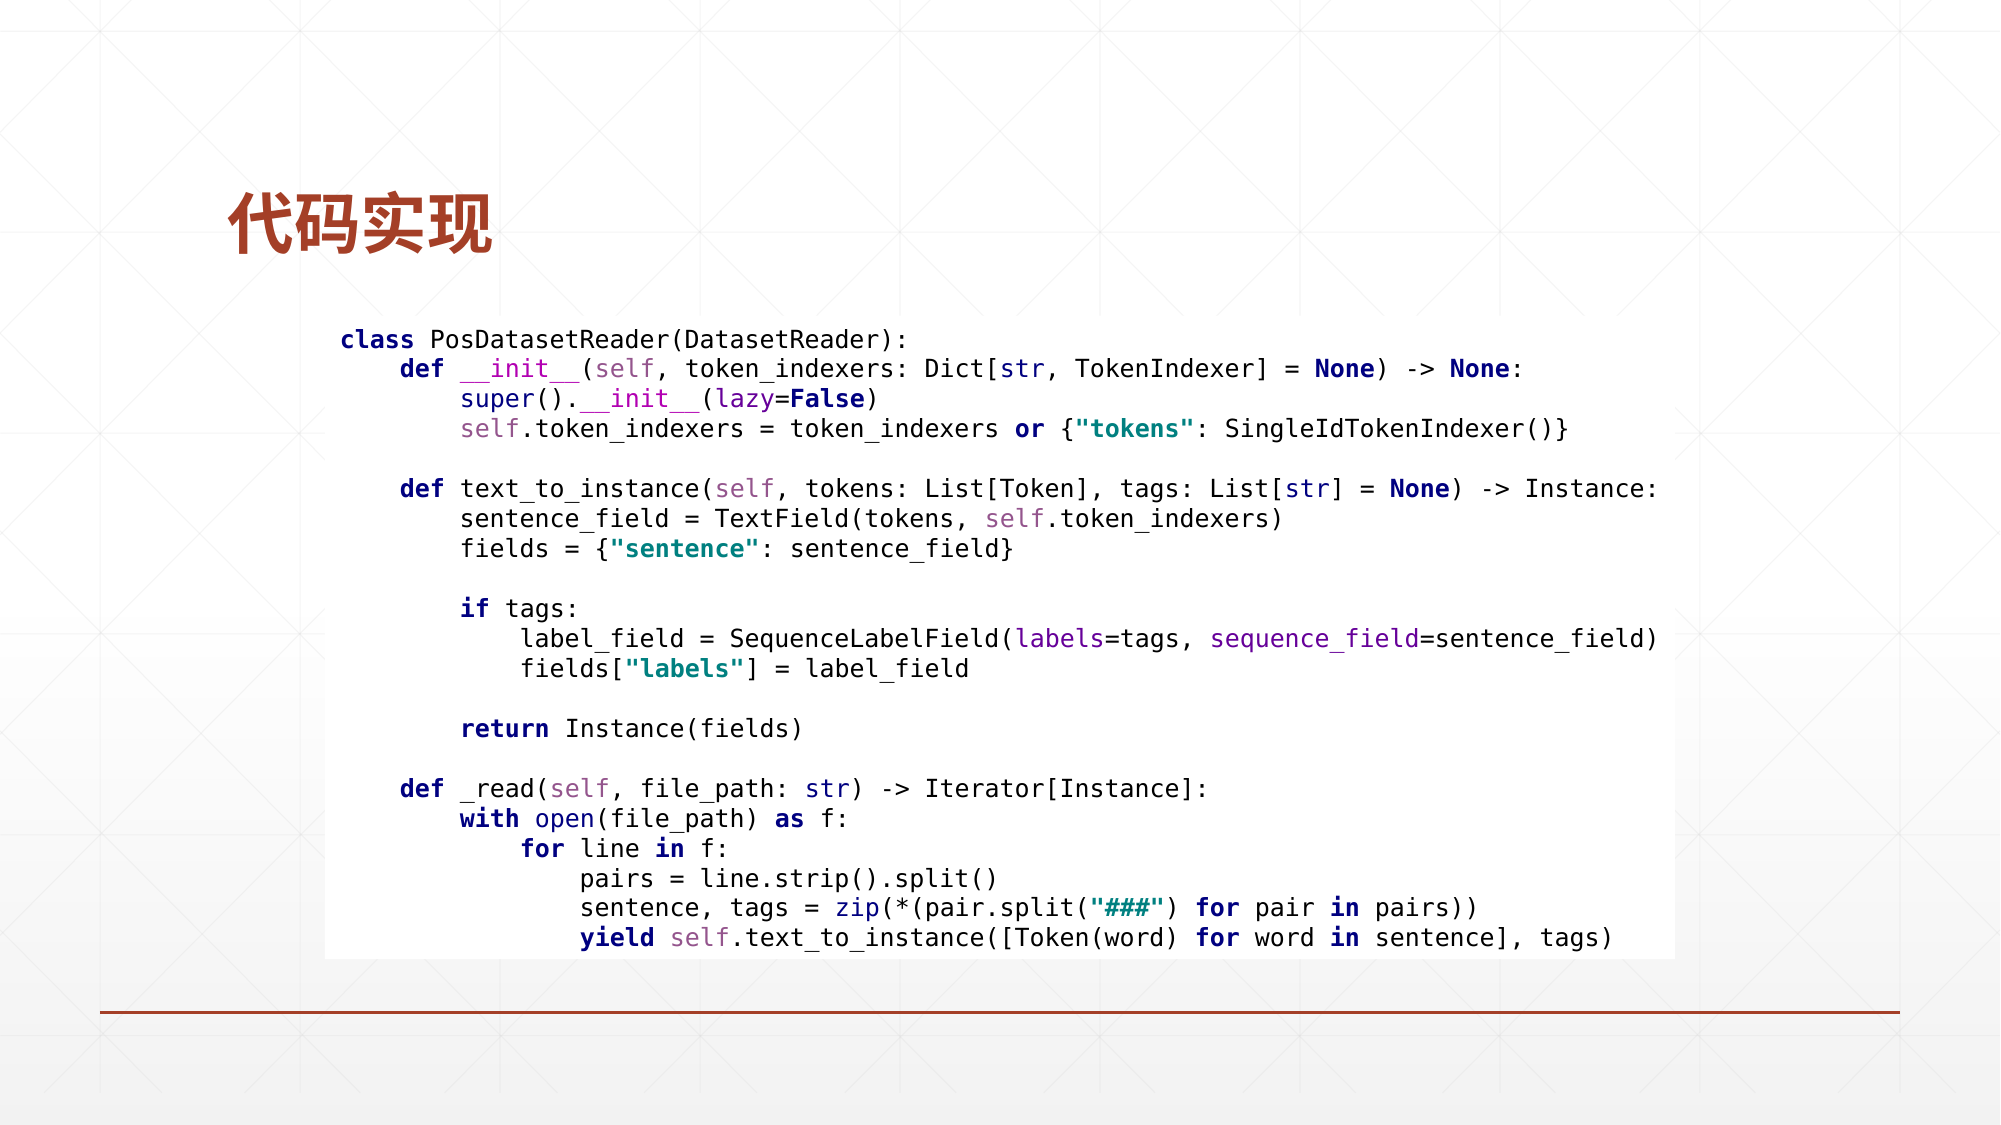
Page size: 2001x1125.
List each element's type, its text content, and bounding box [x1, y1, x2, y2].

text_box class PosDatasetReader(DatasetReader): def __init__(self, token_indexers: Dict[str, TokenIndexer] = None) -> None: super().__init__(lazy=False) self.token_indexers = token_indexers or {"tokens": SingleIdTokenIndexer()} def text_to_instance(self, tokens: List[Token], tags: List[str] = None) -> Instance: sentence_field = TextField(tokens, self.token_indexers) fields = {"sentence": sentence_field} if tags: label_field = SequenceLabelField(labels=tags, sequence_field=sentence_field) fields["labels"] = label_field return Instance(fields) def _read(self, file_path: str) -> Iterator[Instance]: with open(file_path) as f: for line in f: pairs = line.strip().split() sentence, tags = zip(*(pair.split("###") for pair in pairs)) yield self.text_to_instance([Token(word) for word in sentence], tags) [324, 315, 1675, 960]
title 代码实现 [212, 82, 1788, 271]
